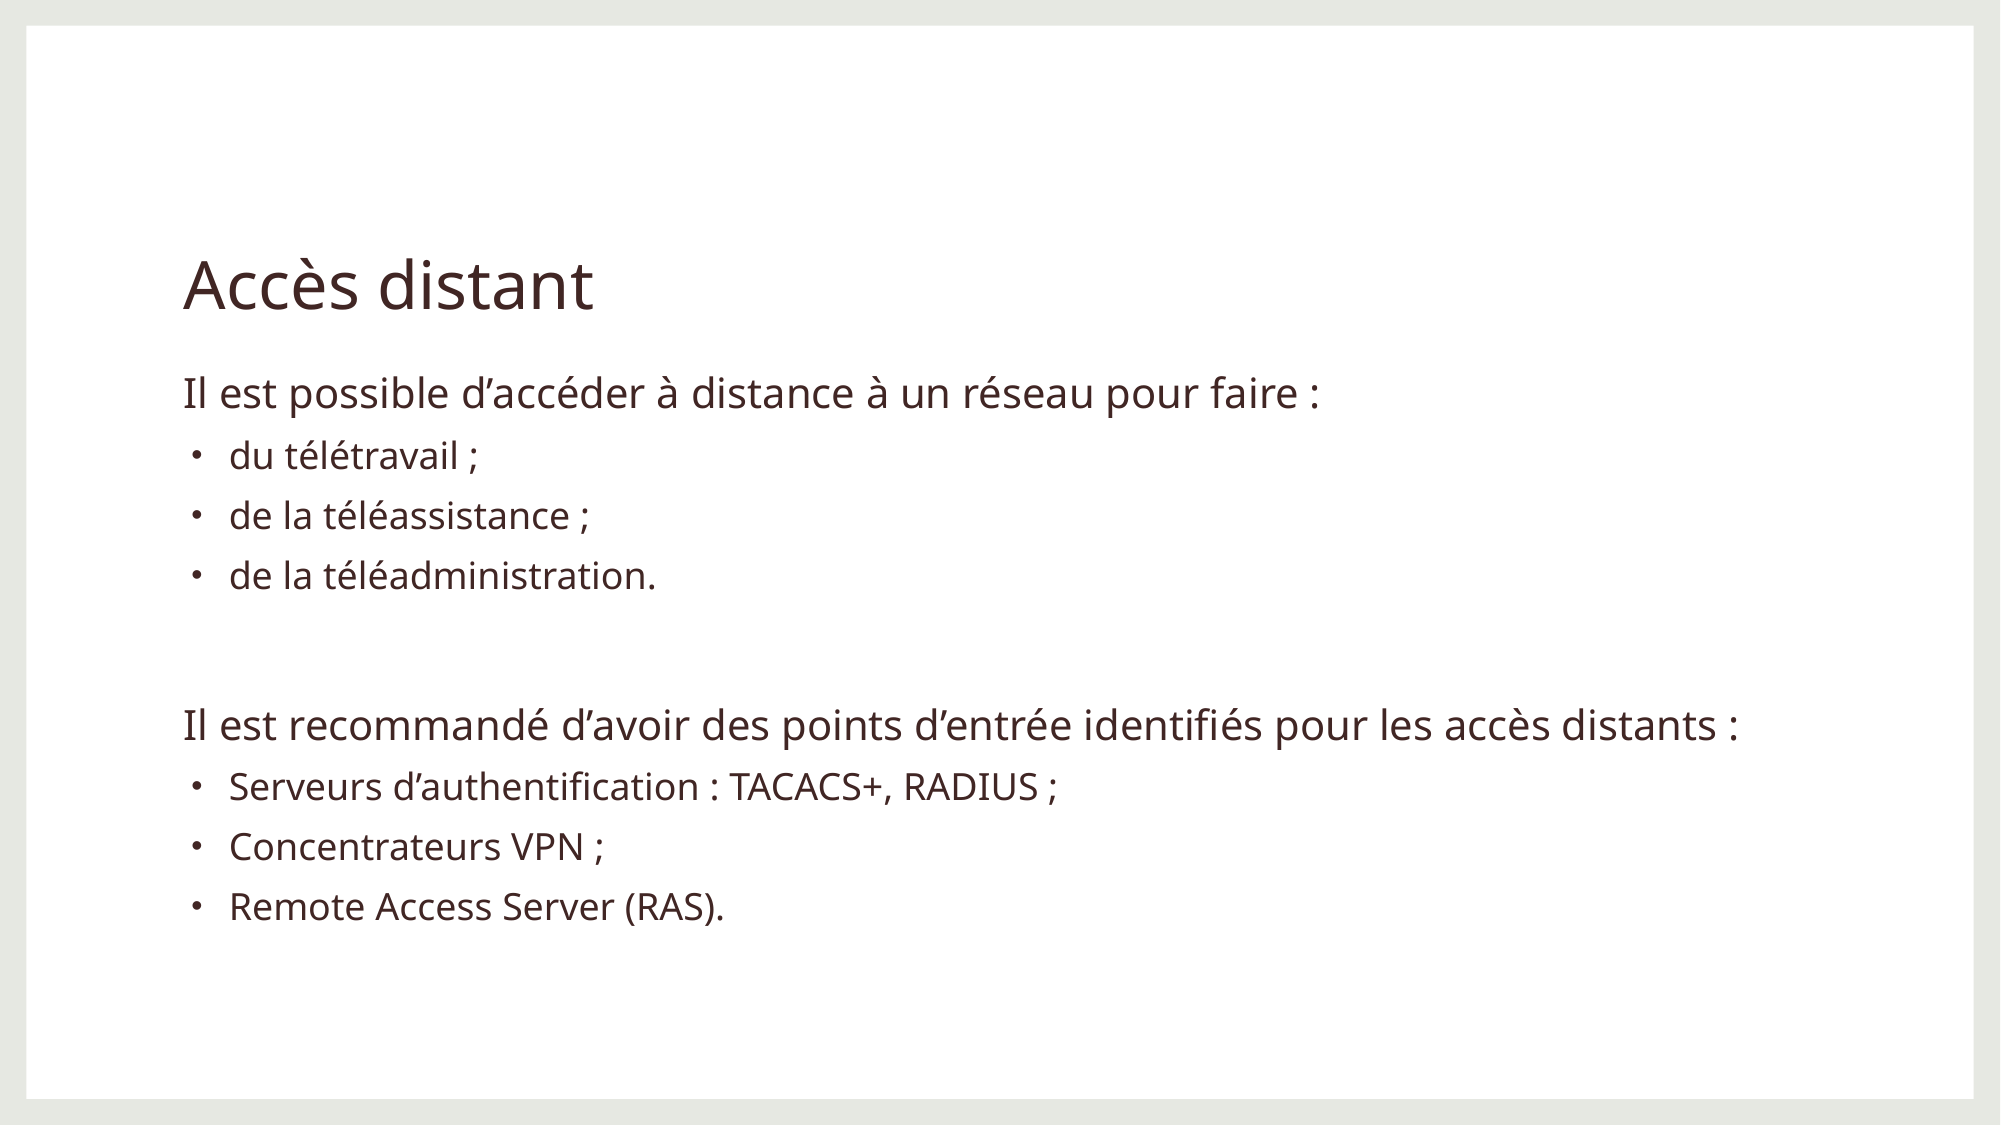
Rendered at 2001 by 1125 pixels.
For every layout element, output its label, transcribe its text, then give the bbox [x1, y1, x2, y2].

title Accès distant [168, 118, 1832, 331]
list Il est possible d’accéder à distance à un réseau pour faire : du télétravail ; de la téléassistance ; de la téléadministration. Il est recommandé d’avoir des points d’entrée identifiés pour les accès distants : Serveurs d’authentification : TACACS+, RADIUS ; Concentrateurs VPN ; Remote Access Server (RAS). [168, 354, 1832, 1006]
